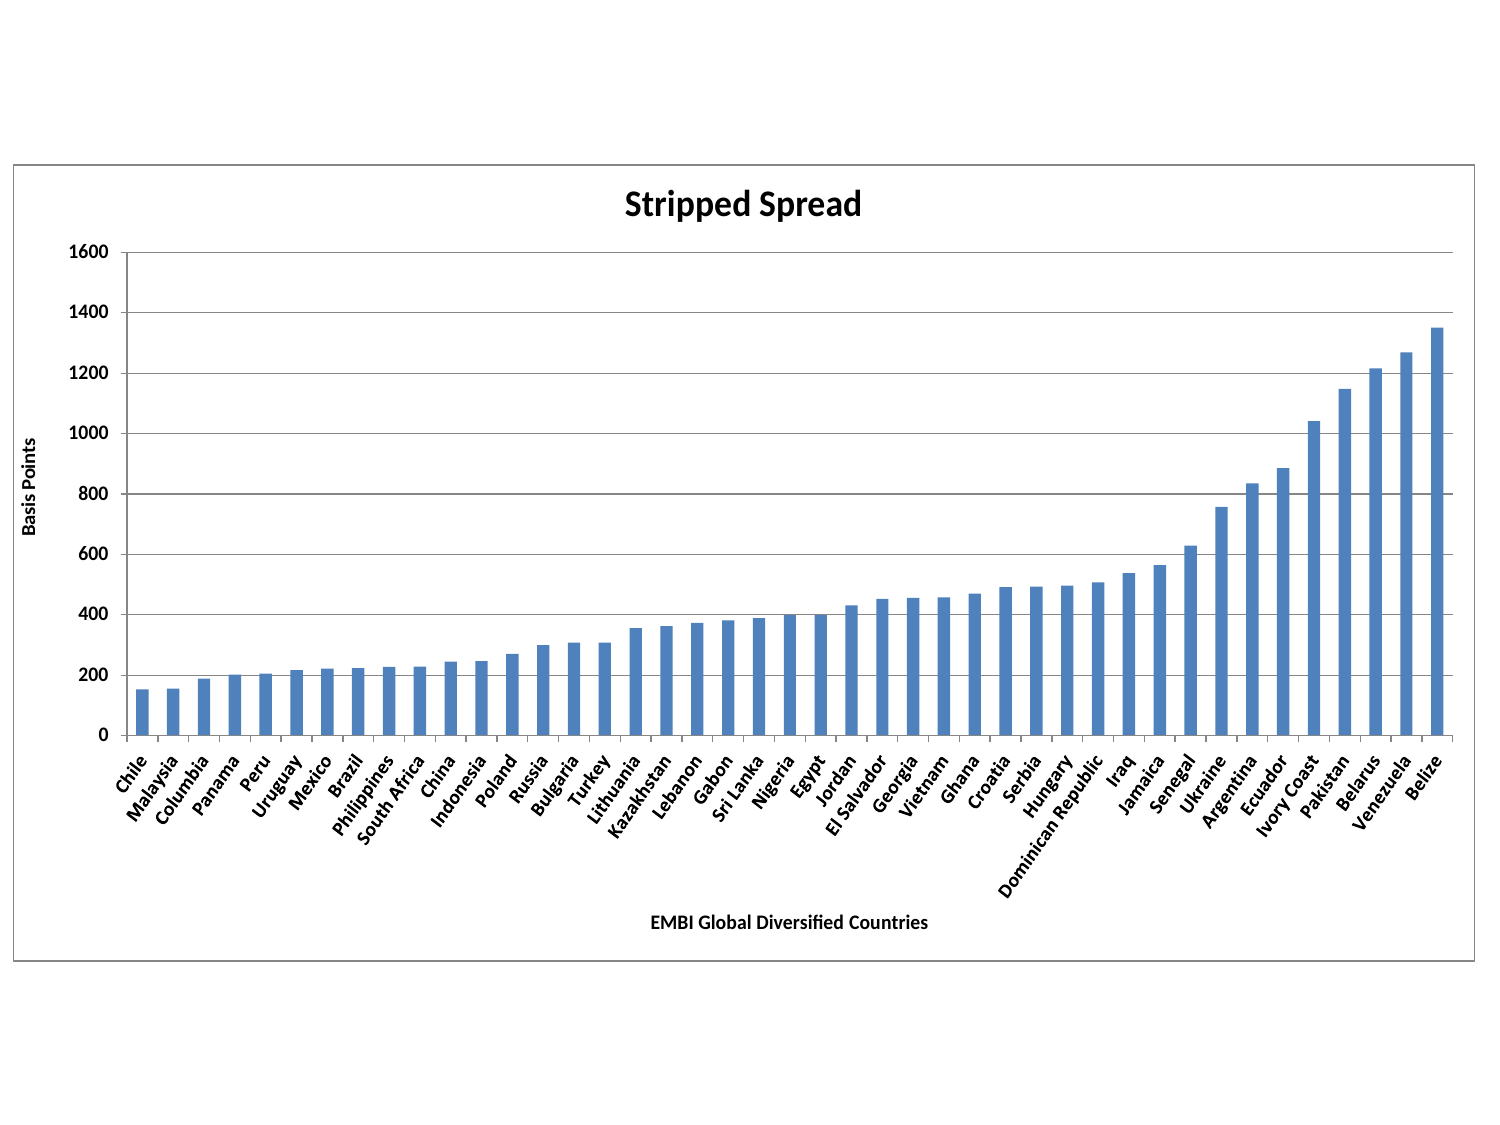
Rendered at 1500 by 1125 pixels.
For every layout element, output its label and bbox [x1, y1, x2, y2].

picture [12, 163, 1476, 962]
